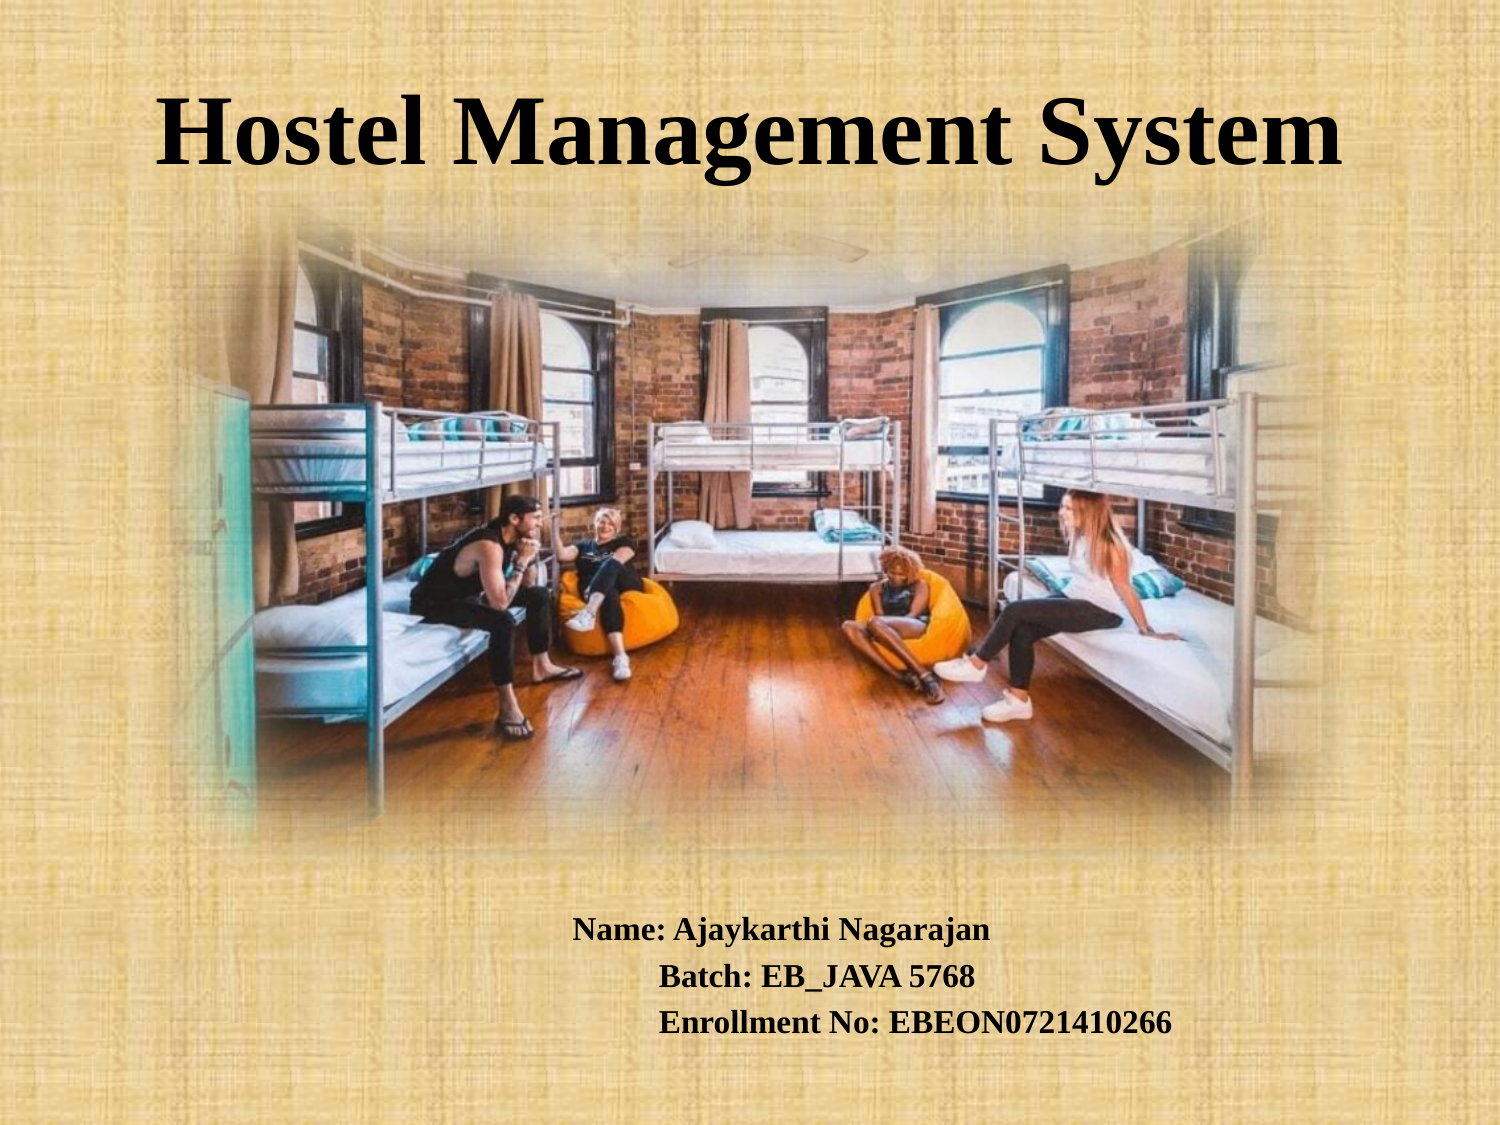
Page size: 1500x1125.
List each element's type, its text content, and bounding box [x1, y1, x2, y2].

picture [0, 0, 1500, 1125]
title Hostel Management System [75, 62, 1425, 188]
subtitle Name: Ajaykarthi Nagarajan Batch: EB_JAVA 5768 Enrollment No: EBEON0721410266 [437, 900, 1375, 1050]
